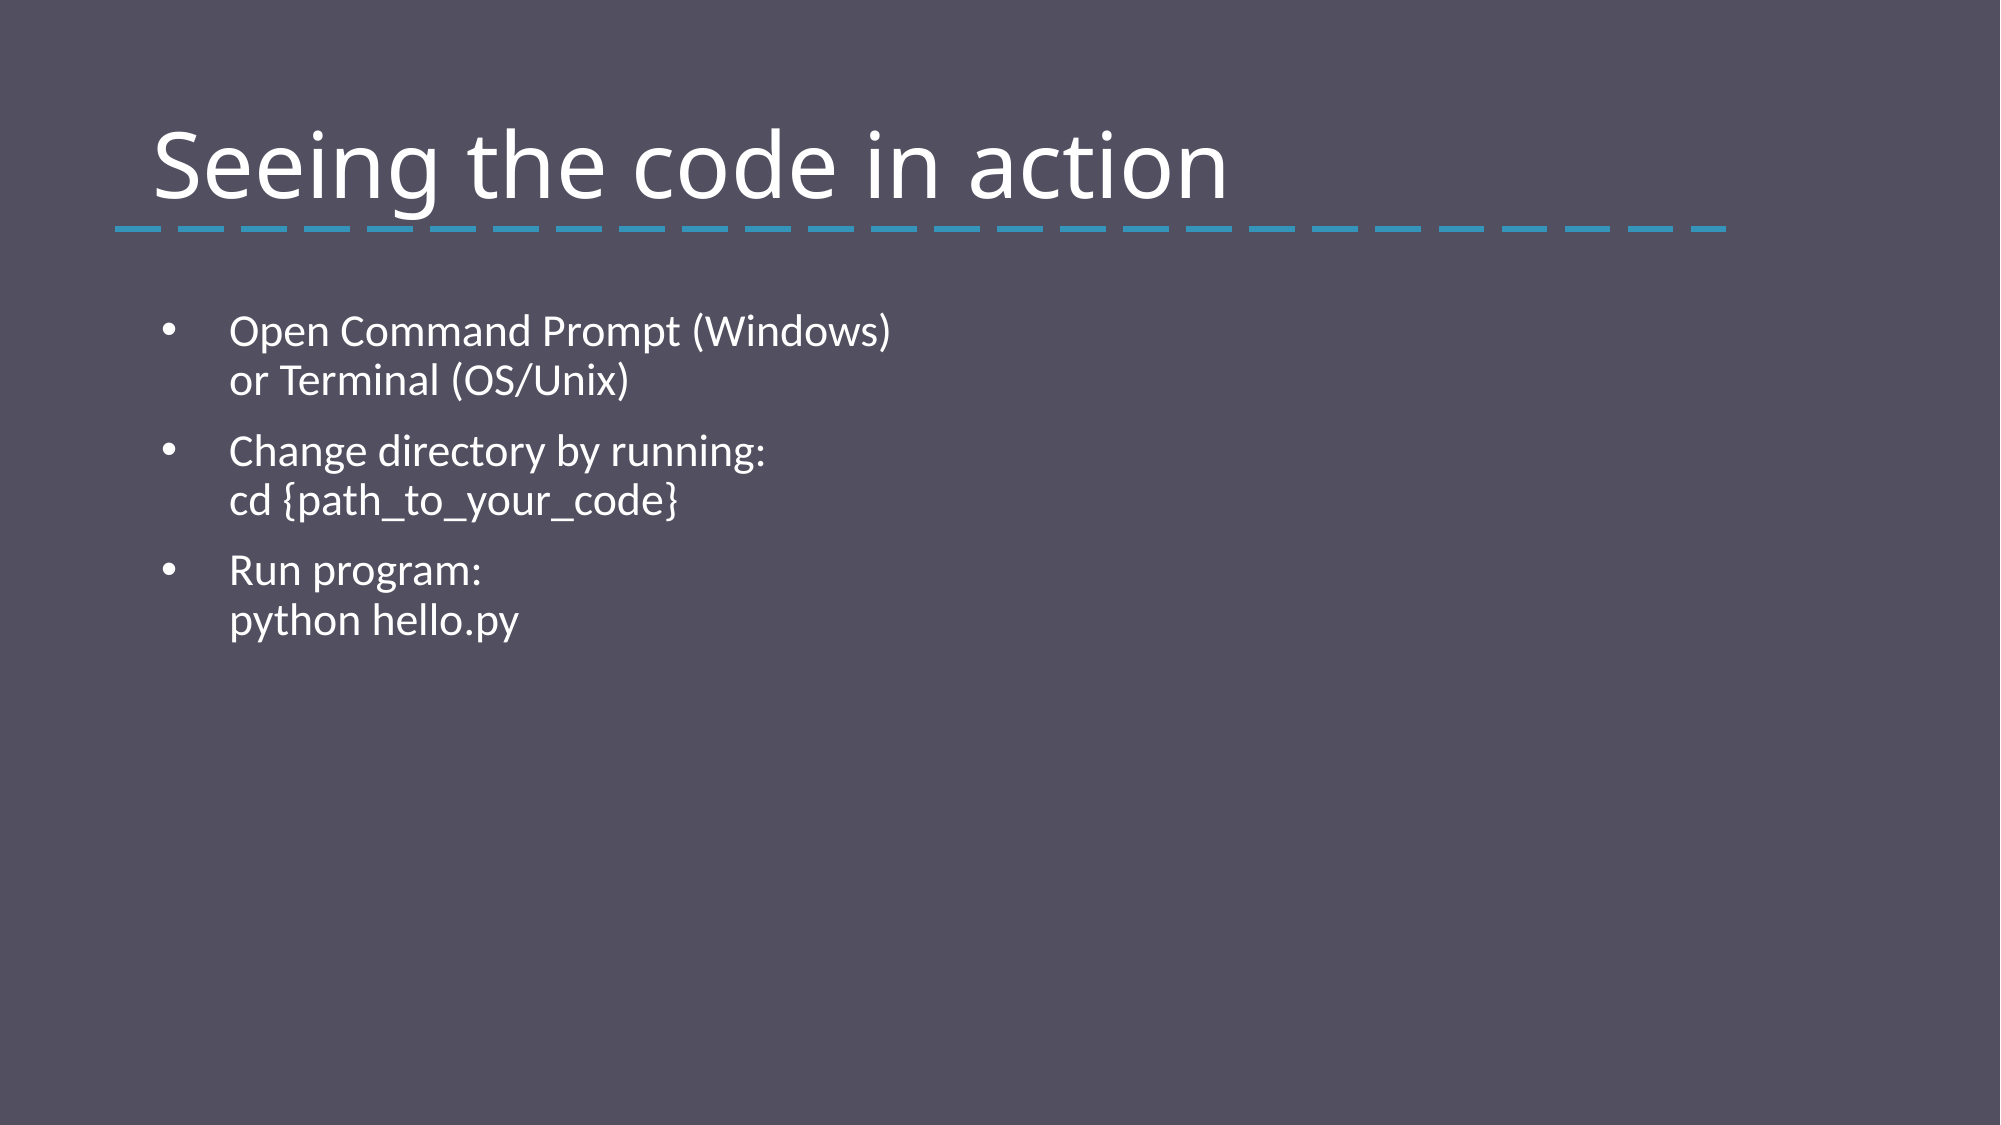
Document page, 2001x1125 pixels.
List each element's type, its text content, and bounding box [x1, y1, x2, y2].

title Seeing the code in action [137, 59, 1863, 278]
list Open Command Prompt (Windows) or Terminal (OS/Unix) Change directory by running: cd {path_to_your_code} Run program: python hello.py [137, 299, 1863, 1014]
